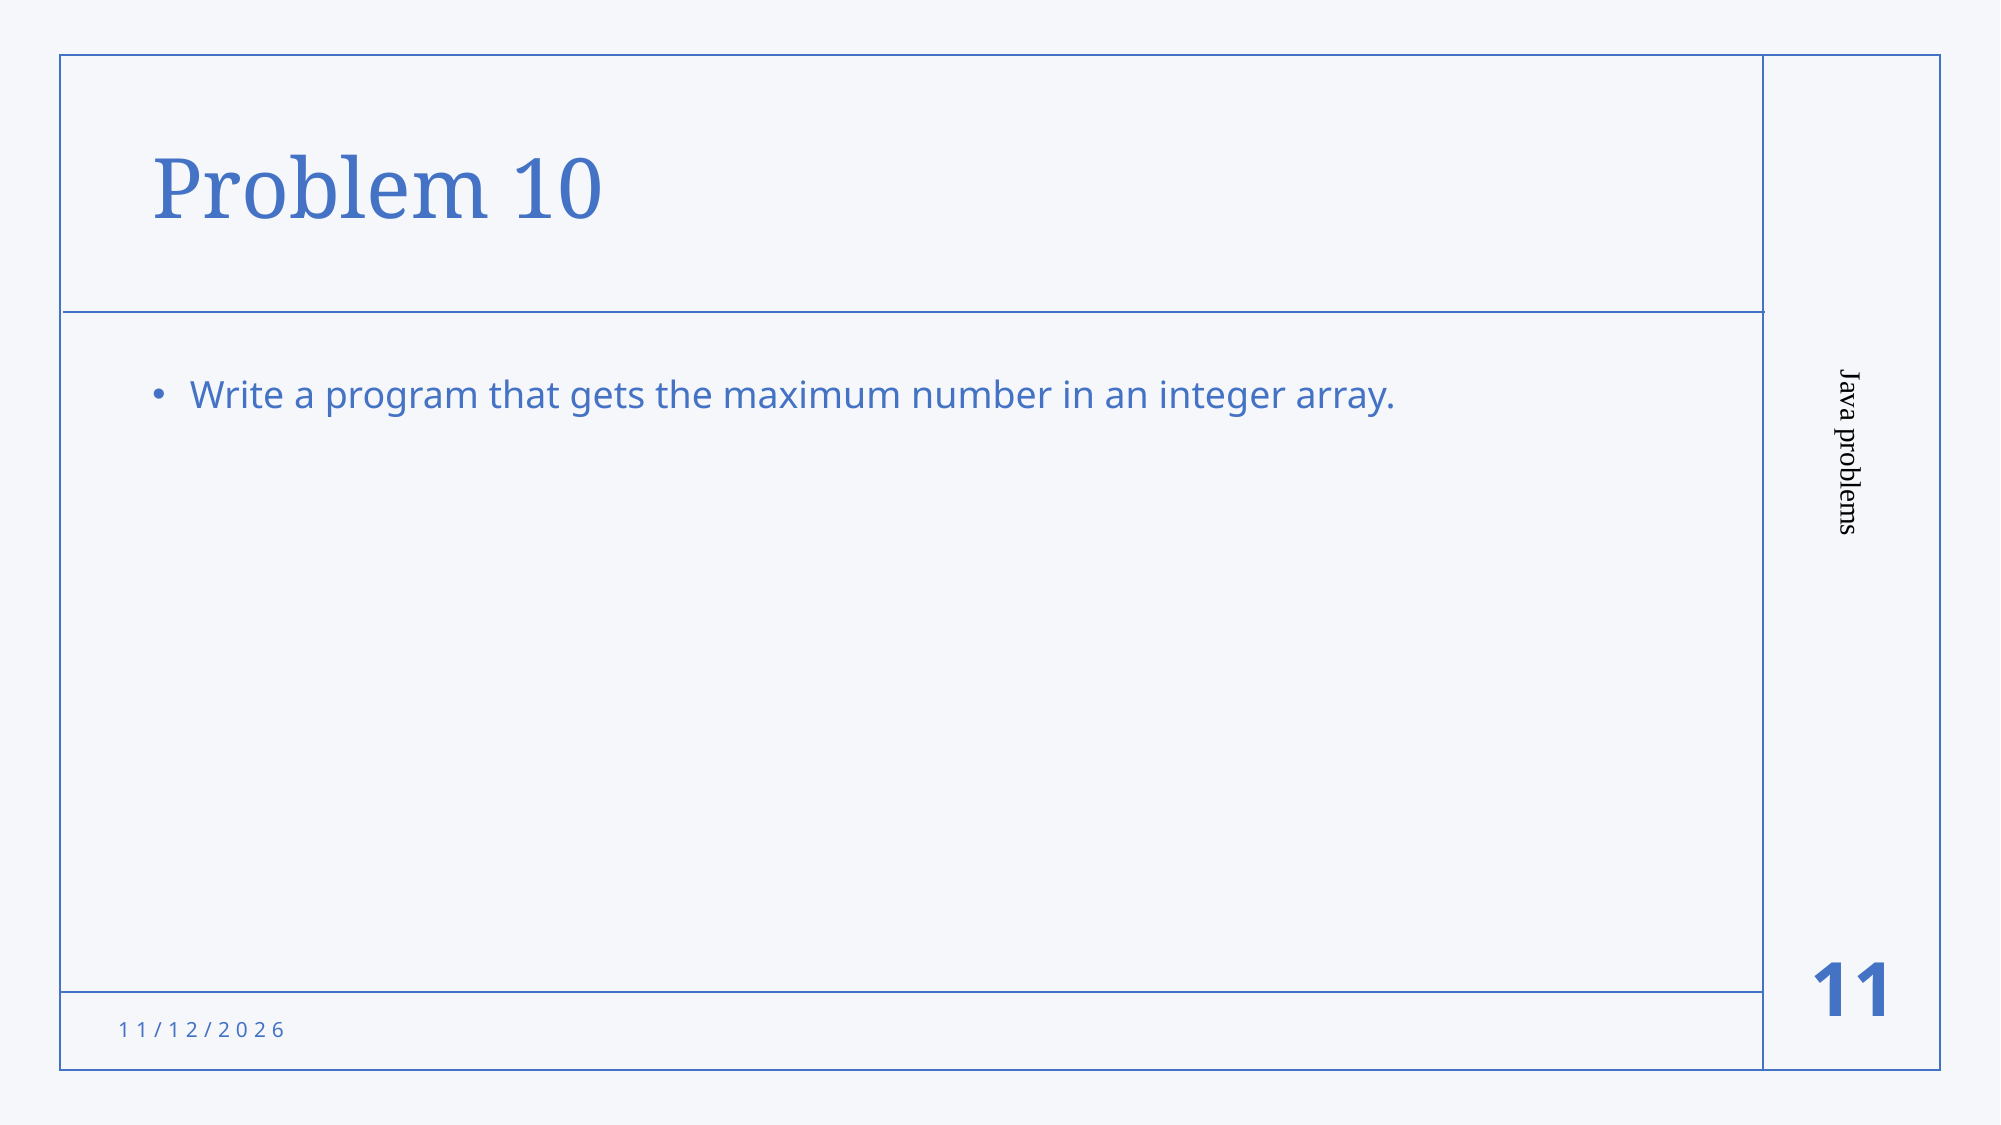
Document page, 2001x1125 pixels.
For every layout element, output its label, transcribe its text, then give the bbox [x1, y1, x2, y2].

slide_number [103, 1007, 621, 1055]
title Problem 10 [137, 89, 1701, 294]
slide_number 11 [1775, 930, 1932, 1055]
list Write a program that gets the maximum number in an integer array. [137, 345, 1701, 944]
footer Java problems [1822, 115, 1883, 791]
